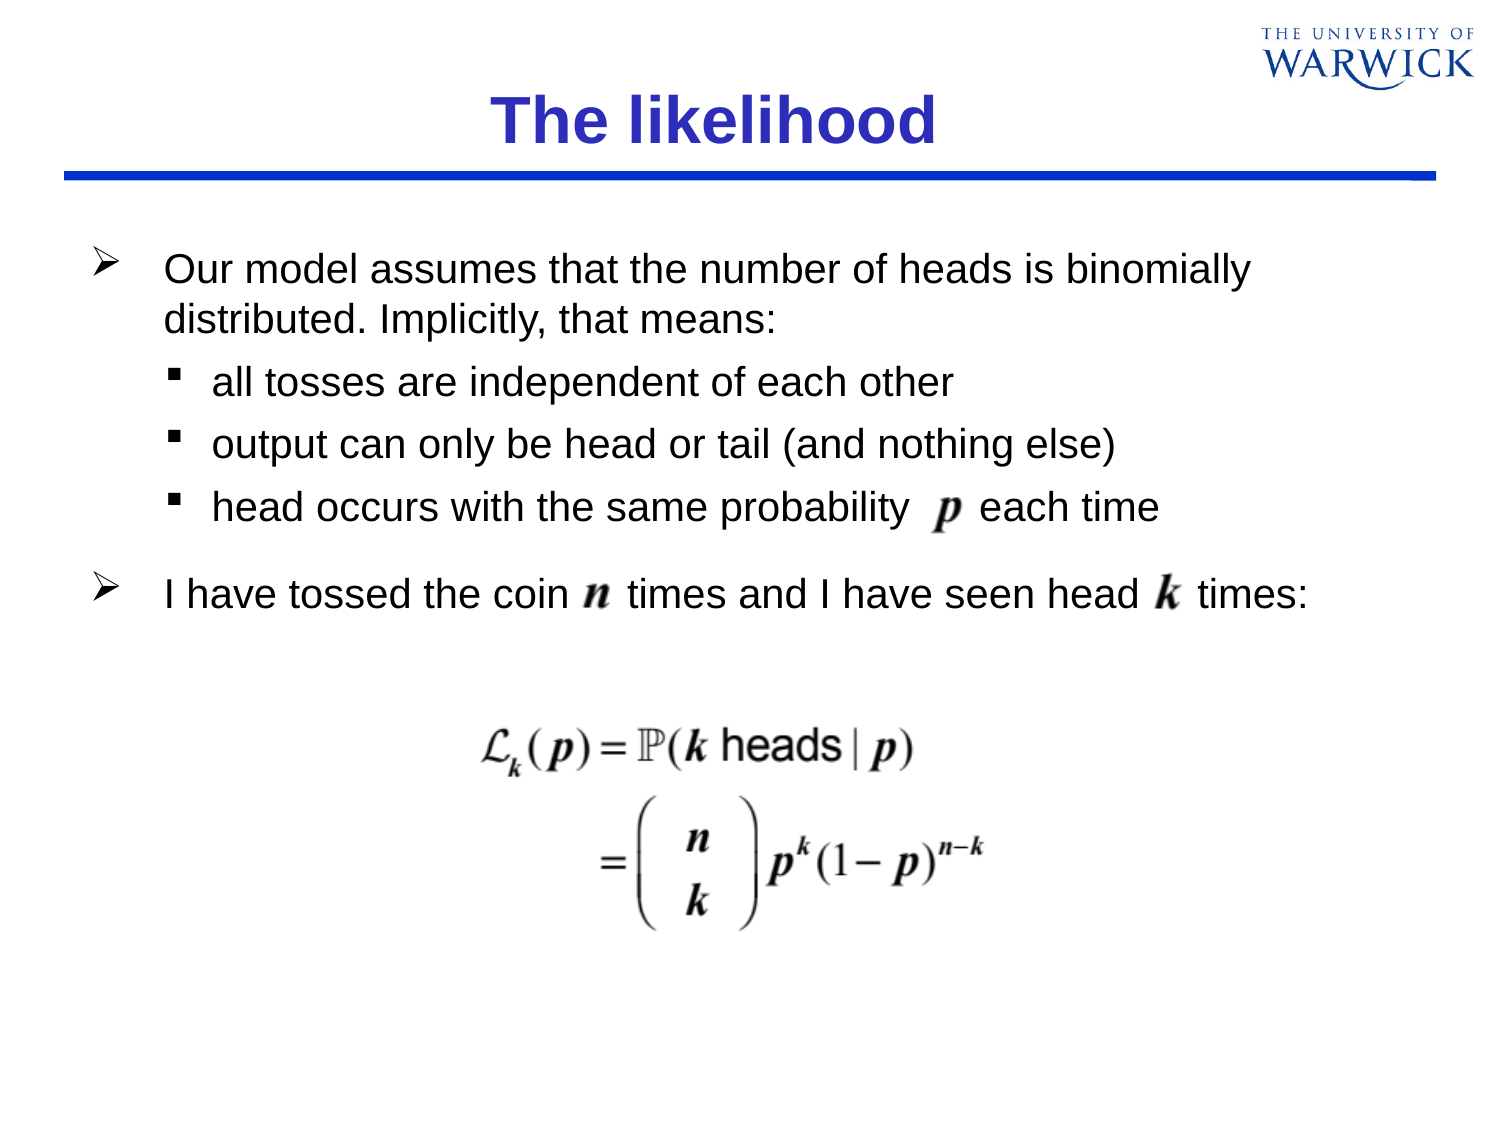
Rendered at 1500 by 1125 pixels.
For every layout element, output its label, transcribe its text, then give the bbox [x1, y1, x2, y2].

title The likelihood [128, 0, 1301, 164]
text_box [478, 716, 987, 933]
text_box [579, 579, 613, 611]
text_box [927, 491, 965, 534]
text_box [1151, 568, 1185, 611]
list Our model assumes that the number of heads is binomially distributed. Implicitly, that means: all tosses are independent of each other output can only be head or tail (and nothing else) head occurs with the same probability each time I have tossed the coin times and I have seen head times: [75, 234, 1425, 1055]
picture [1301, 0, 1500, 104]
